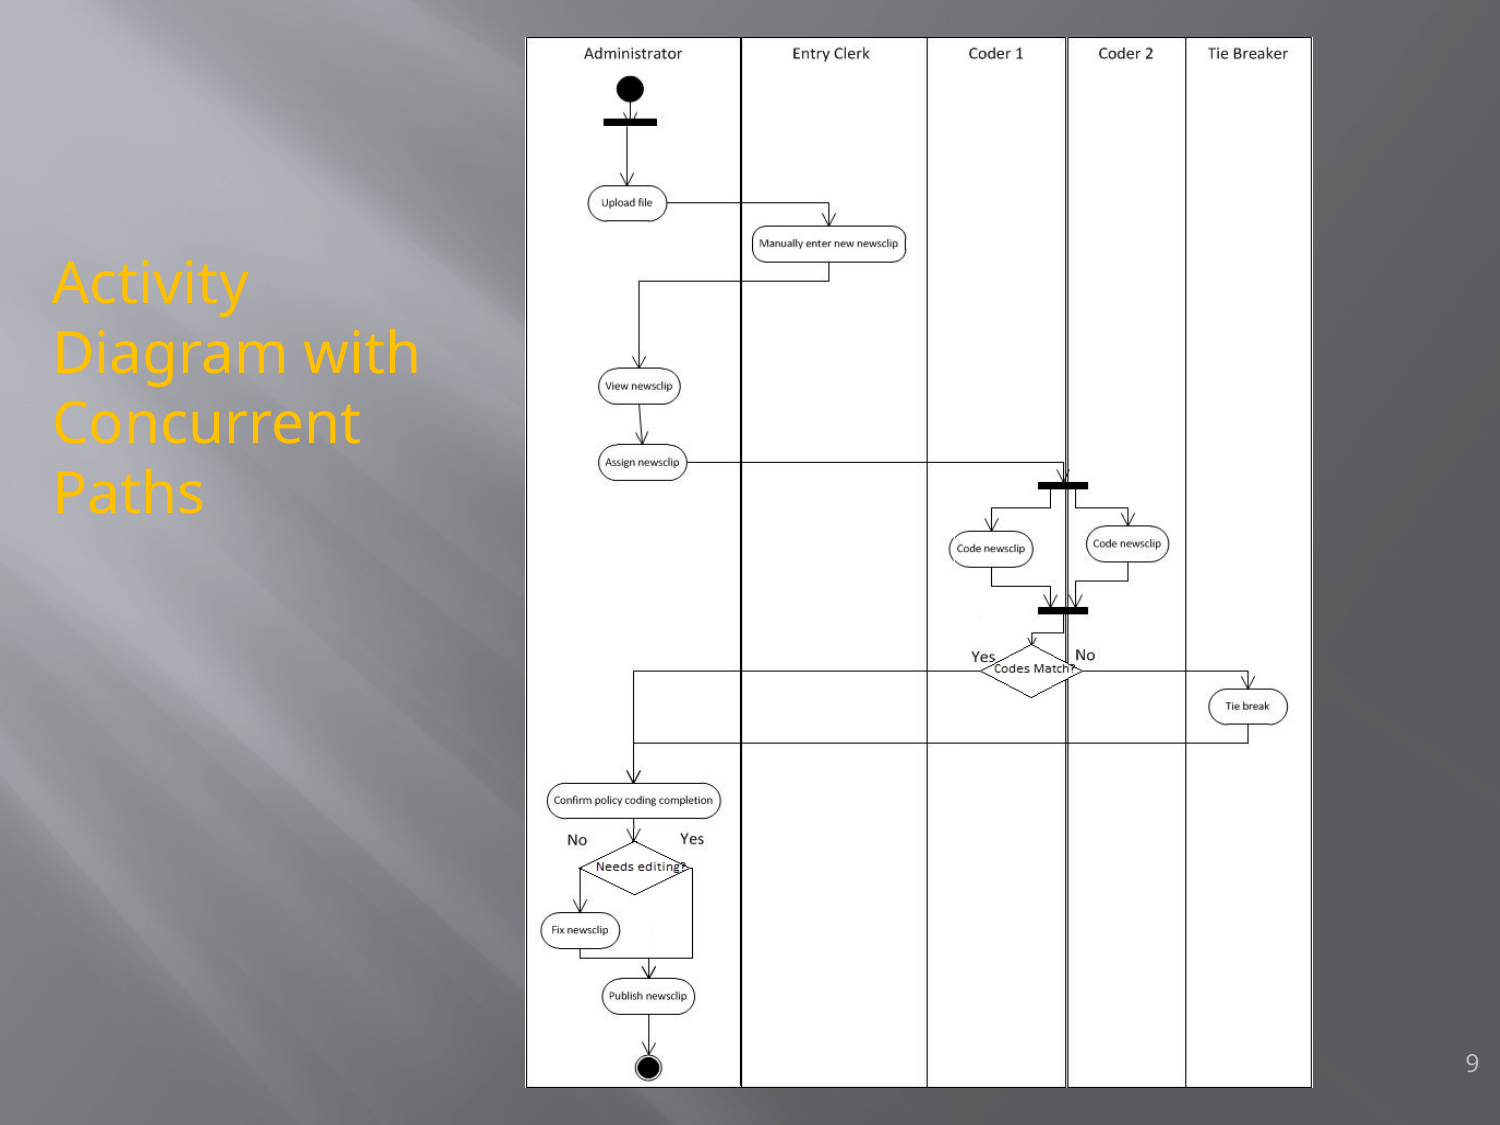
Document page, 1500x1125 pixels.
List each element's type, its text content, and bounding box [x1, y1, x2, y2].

slide_number 9 [1379, 1014, 1480, 1089]
text_box Activity Diagram with Concurrent Paths [37, 237, 488, 533]
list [524, 37, 1313, 1088]
